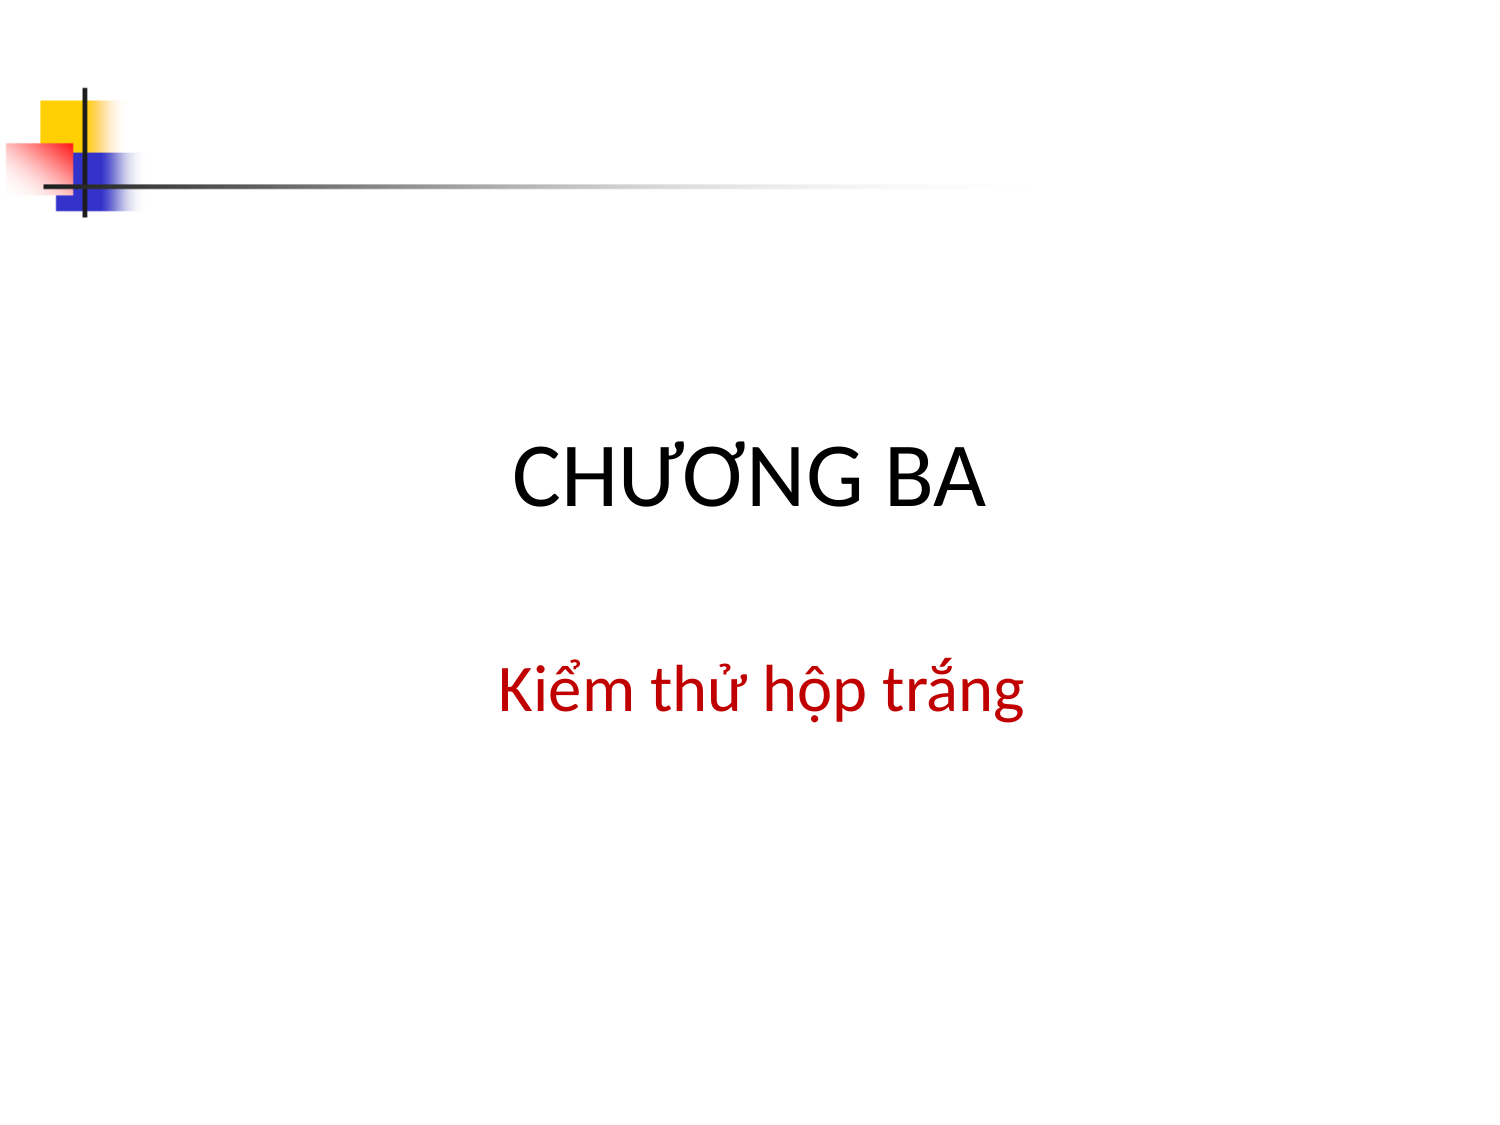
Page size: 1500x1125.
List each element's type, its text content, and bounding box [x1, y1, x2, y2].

subtitle Kiểm thử hộp trắng [200, 637, 1325, 925]
title CHƯƠNG BA [112, 349, 1388, 591]
picture [0, 74, 1091, 232]
